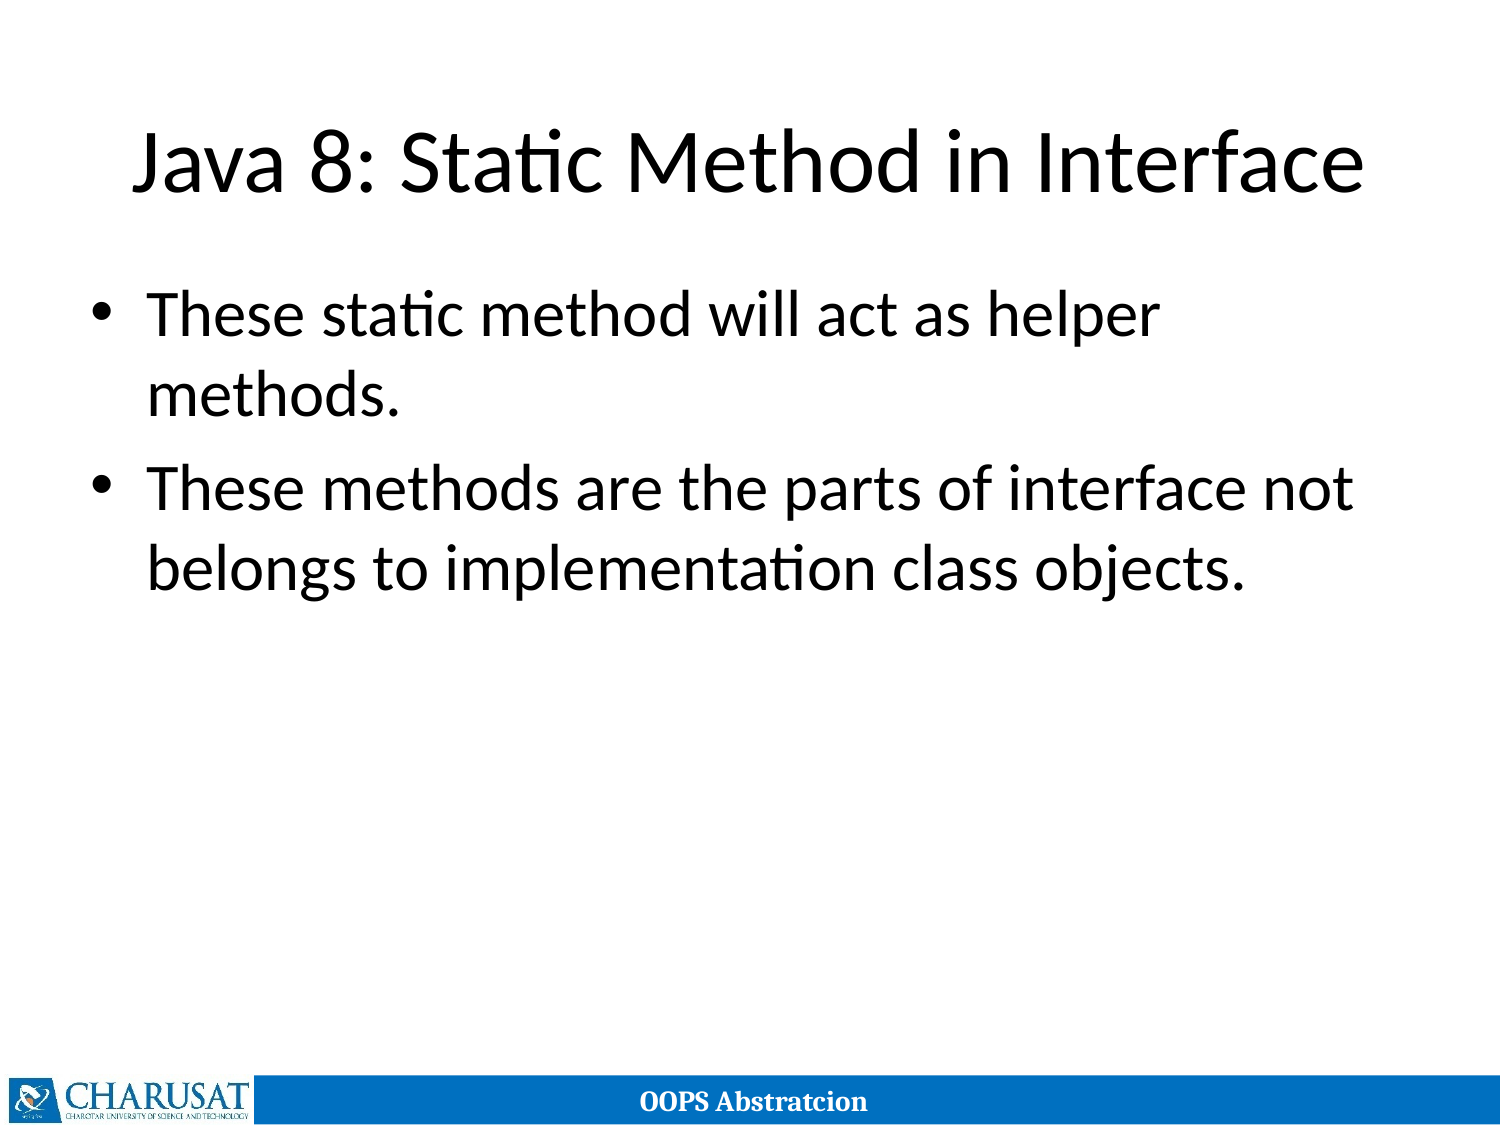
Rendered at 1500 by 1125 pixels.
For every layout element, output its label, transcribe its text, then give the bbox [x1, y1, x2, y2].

list These static method will act as helper methods. These methods are the parts of interface not belongs to implementation class objects. [75, 262, 1425, 1005]
text_box OOPS Abstratcion [257, 1075, 1500, 1125]
title Java 8: Static Method in Interface [75, 62, 1425, 250]
picture [3, 1073, 255, 1125]
